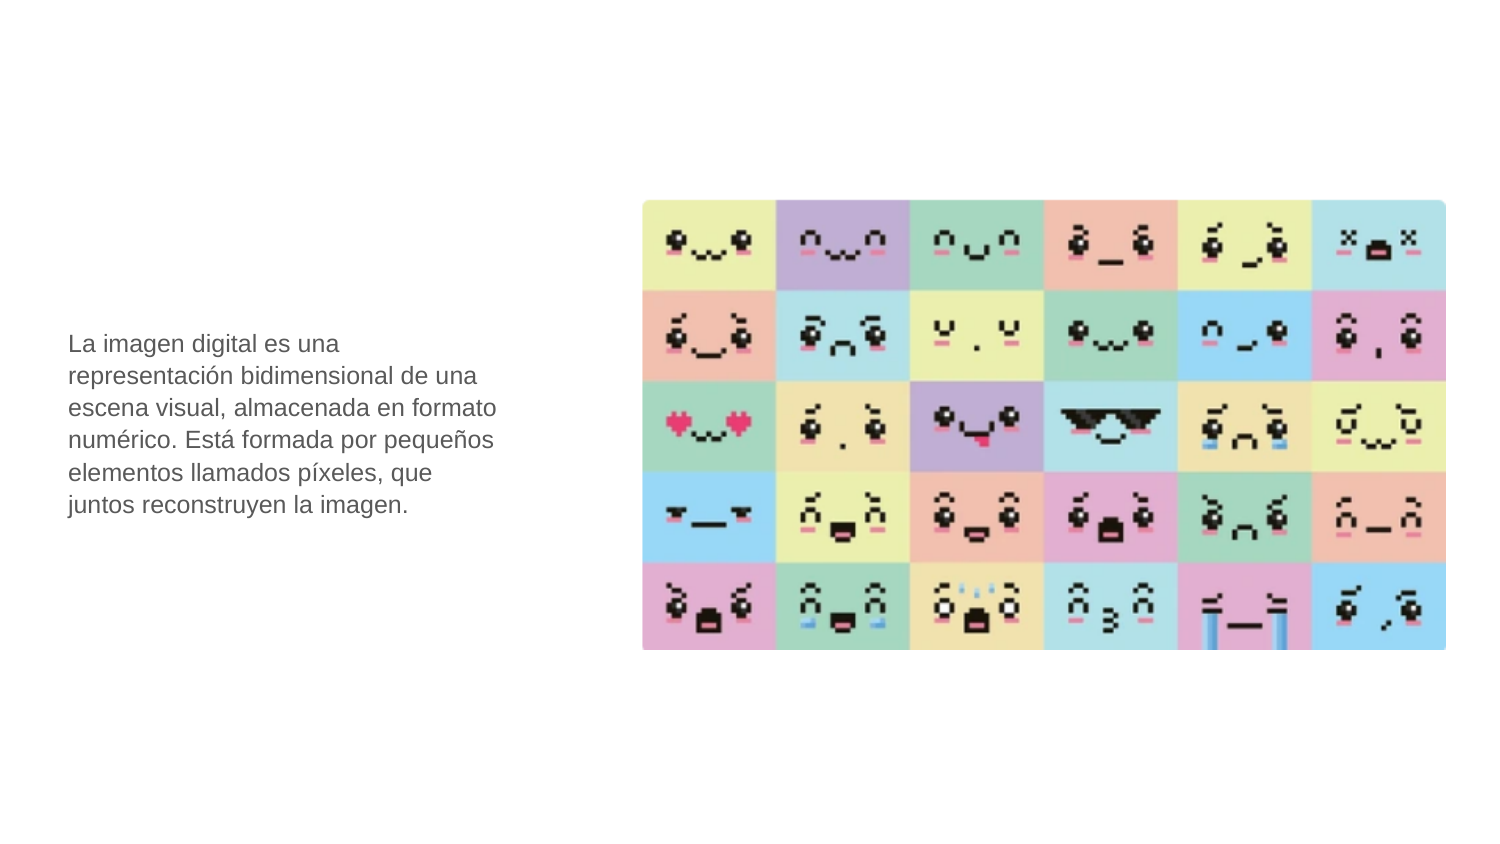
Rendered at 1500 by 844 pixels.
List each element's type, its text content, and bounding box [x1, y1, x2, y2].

picture [638, 194, 1446, 650]
list La imagen digital es una representación bidimensional de una escena visual, almacenada en formato numérico. Está formada por pequeños elementos llamados píxeles, que juntos reconstruyen la imagen. [53, 161, 514, 683]
